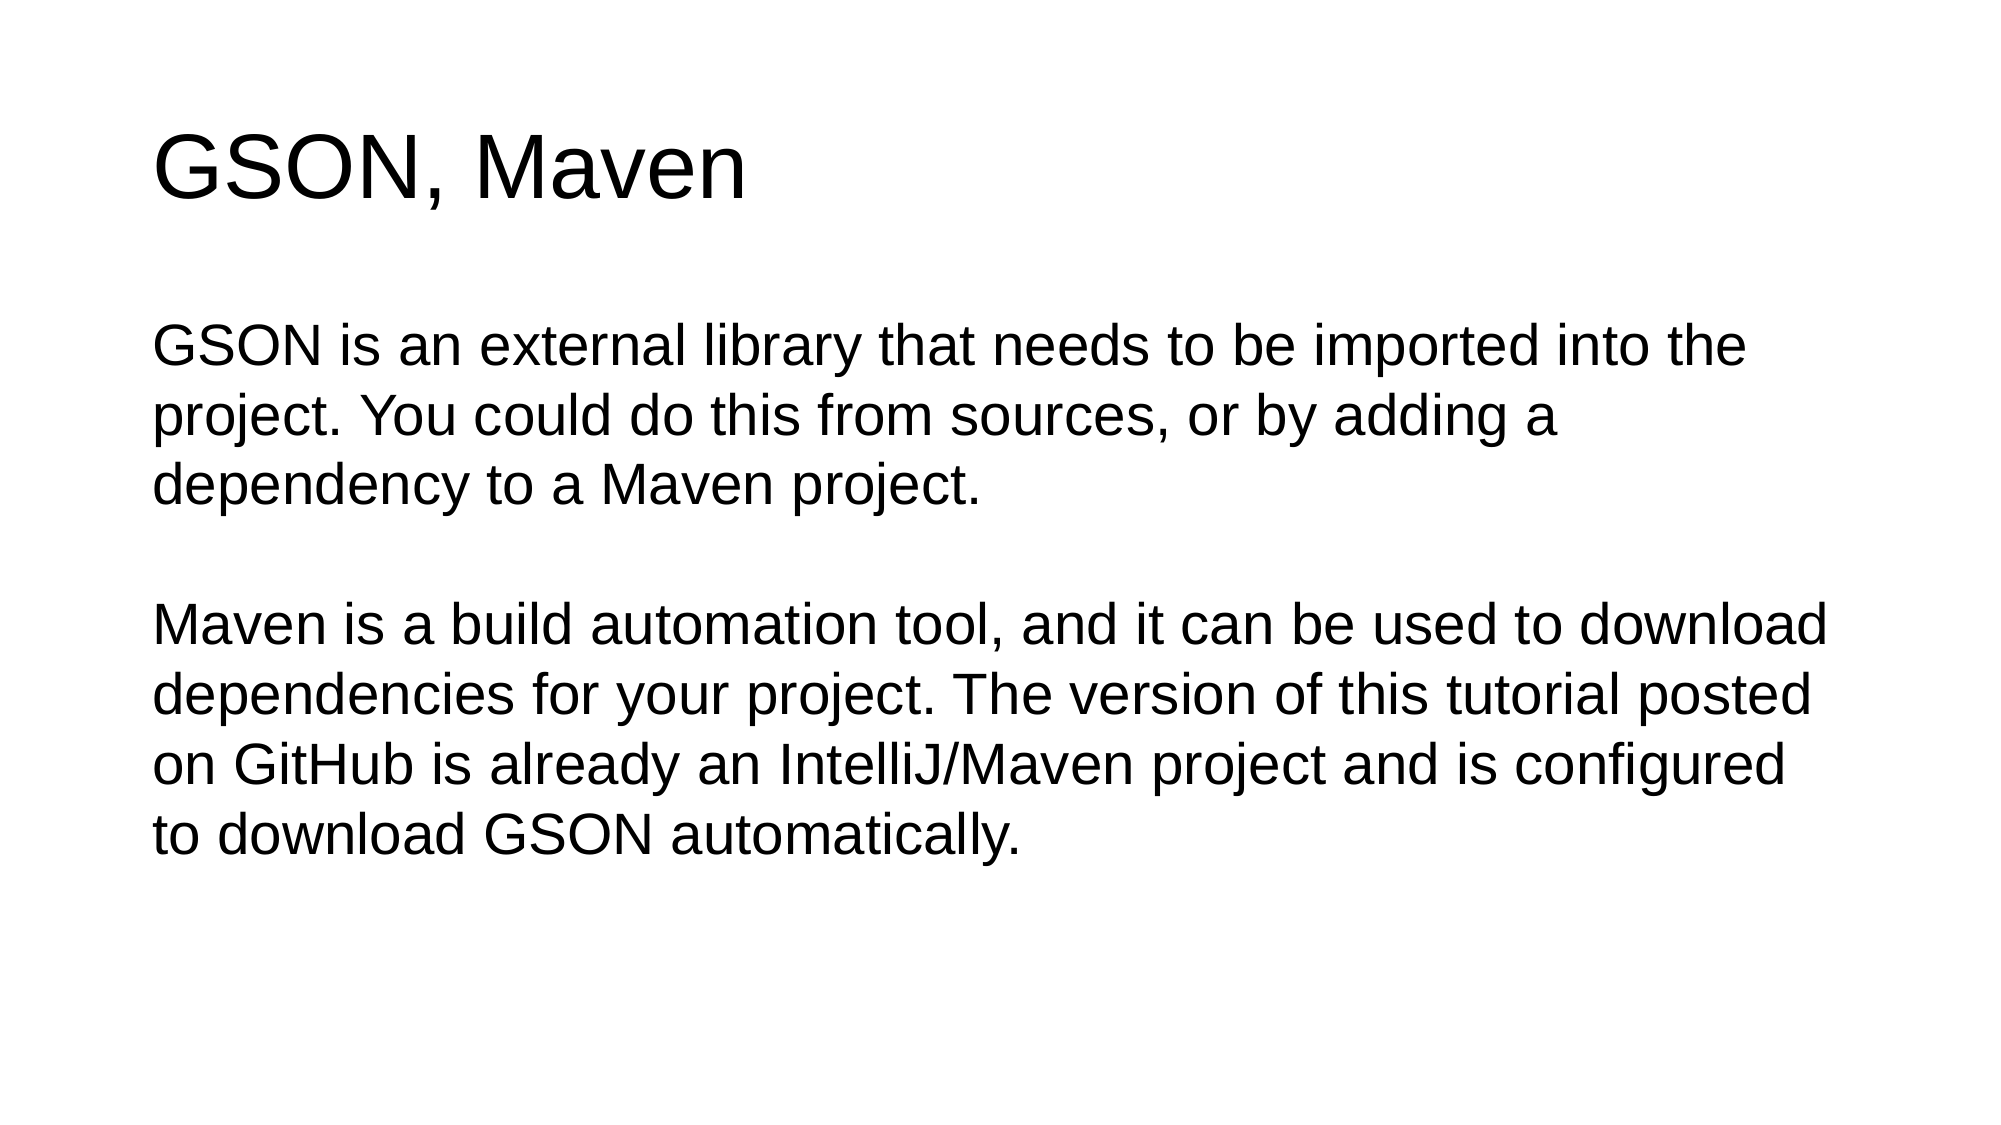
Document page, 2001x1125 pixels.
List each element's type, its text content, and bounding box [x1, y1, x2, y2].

title GSON, Maven [137, 59, 1863, 278]
list GSON is an external library that needs to be imported into the project. You could do this from sources, or by adding a dependency to a Maven project. Maven is a build automation tool, and it can be used to download dependencies for your project. The version of this tutorial posted on GitHub is already an IntelliJ/Maven project and is configured to download GSON automatically. [137, 299, 1863, 1014]
